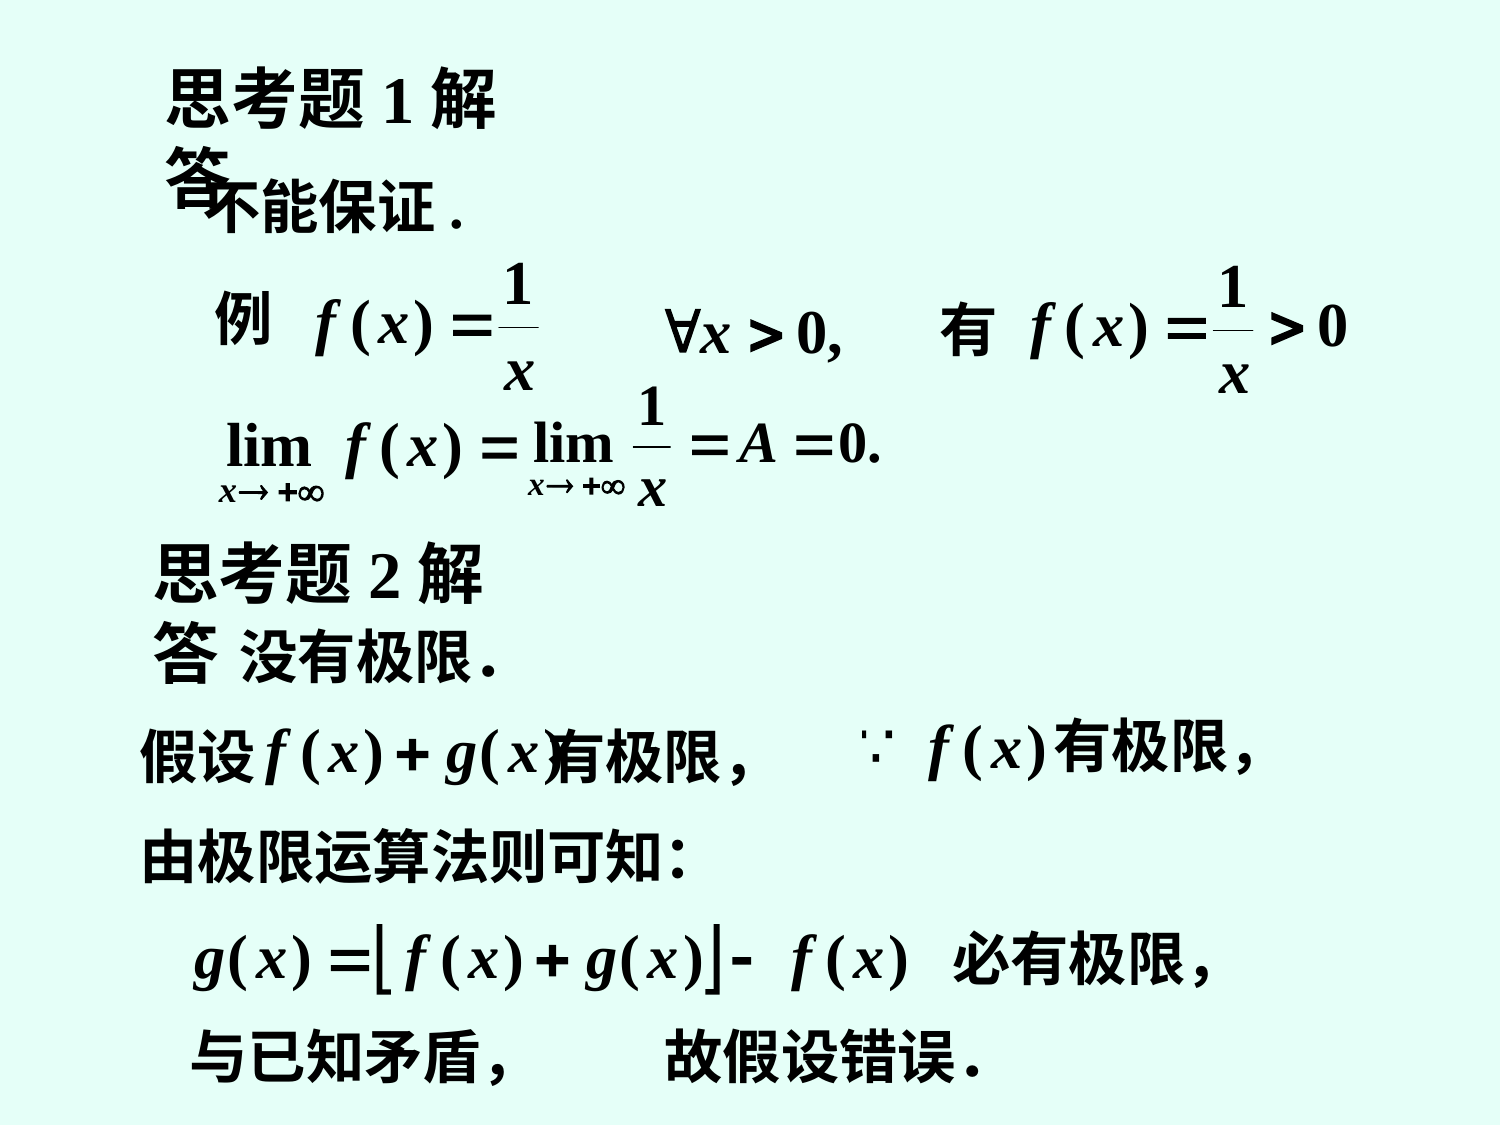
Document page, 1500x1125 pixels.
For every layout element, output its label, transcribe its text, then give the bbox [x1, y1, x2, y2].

text_box 思考题1解答 [150, 49, 575, 225]
text_box 必有极限， [937, 914, 1300, 1000]
text_box 由极限运算法则可知： [125, 812, 913, 898]
text_box 没有极限． [224, 612, 825, 698]
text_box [199, 249, 544, 396]
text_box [862, 700, 1304, 788]
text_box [187, 924, 913, 998]
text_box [521, 374, 885, 513]
text_box 思考题2解答 [137, 524, 563, 700]
text_box 故假设错误． [650, 1012, 1213, 1098]
text_box 与已知矛盾， [174, 1012, 600, 1098]
text_box 不能保证. [187, 162, 788, 248]
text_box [212, 412, 516, 509]
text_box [924, 252, 1351, 400]
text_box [124, 712, 1001, 798]
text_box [653, 305, 846, 371]
